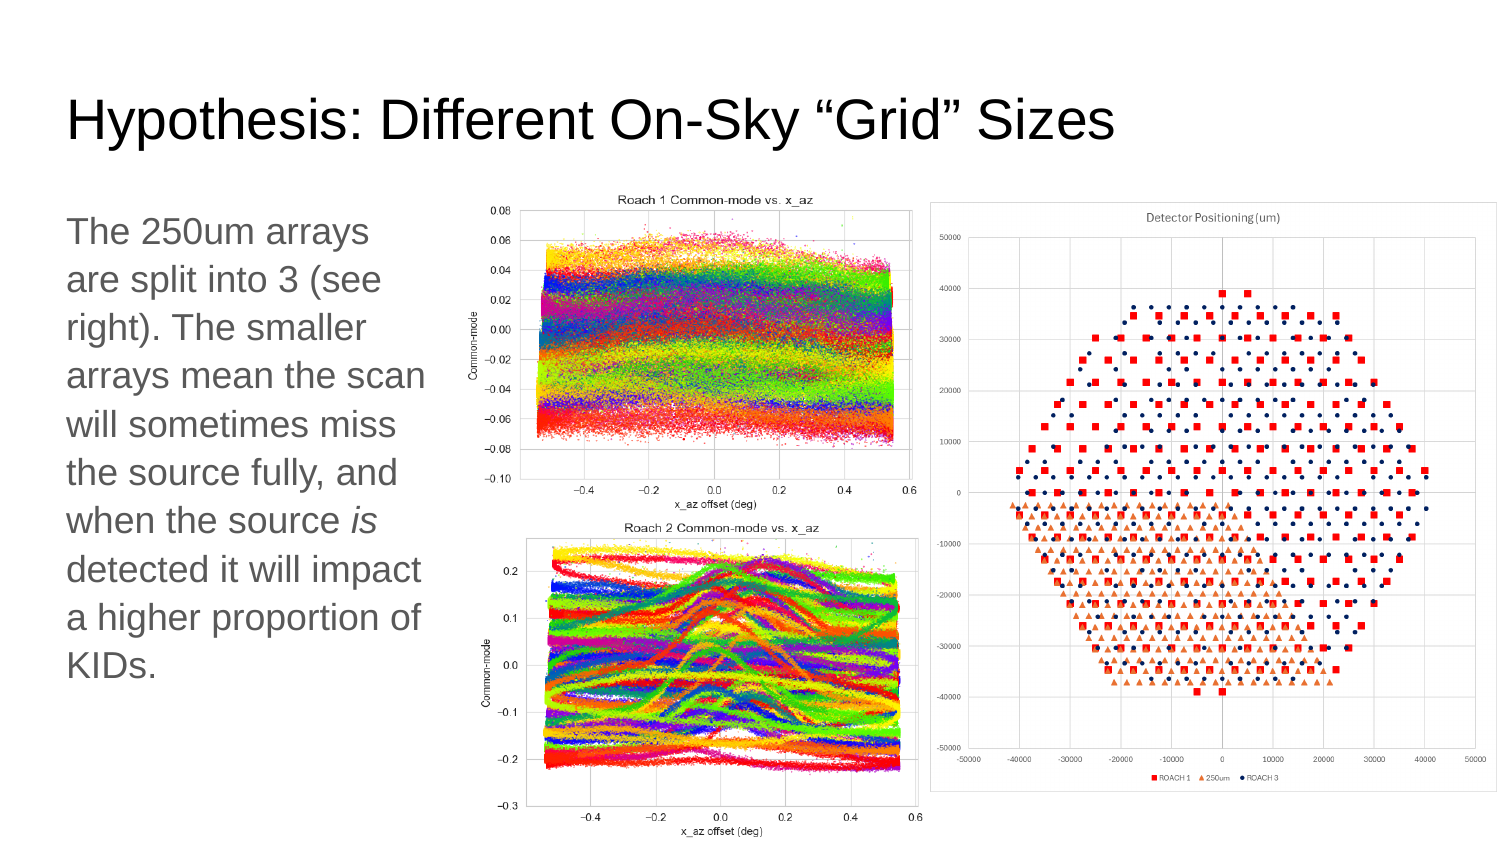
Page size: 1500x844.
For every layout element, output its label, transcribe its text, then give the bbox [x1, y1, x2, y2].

picture [460, 188, 1497, 844]
title Hypothesis: Different On-Sky “Grid” Sizes [51, 72, 1449, 167]
list The 250um arrays are split into 3 (see right). The smaller arrays mean the scan will sometimes miss the source fully, and when the source is detected it will impact a higher proportion of KIDs. [51, 189, 446, 750]
